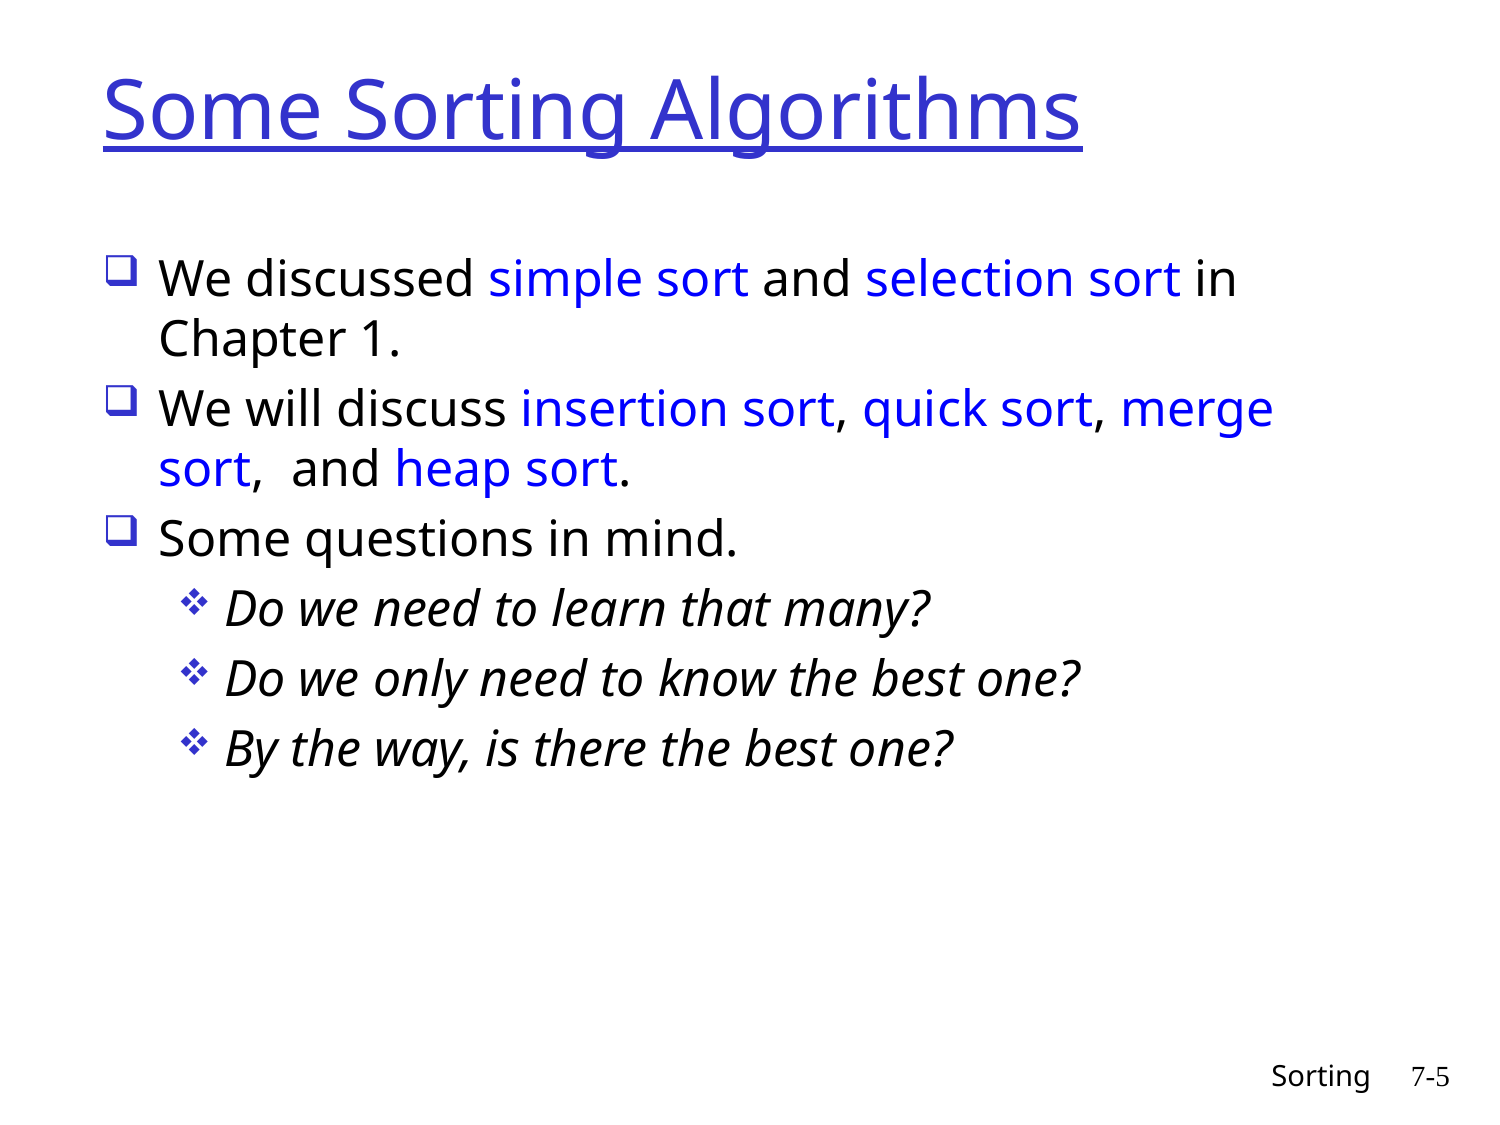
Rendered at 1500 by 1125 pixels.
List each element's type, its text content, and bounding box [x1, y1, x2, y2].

slide_number 7-5 [1362, 1049, 1466, 1125]
footer Sorting [911, 1049, 1362, 1125]
title Some Sorting Algorithms [87, 37, 1363, 175]
list We discussed simple sort and selection sort in Chapter 1. We will discuss insertion sort, quick sort, merge sort, and heap sort. Some questions in mind. Do we need to learn that many? Do we only need to know the best one? By the way, is there the best one? [87, 239, 1363, 1002]
